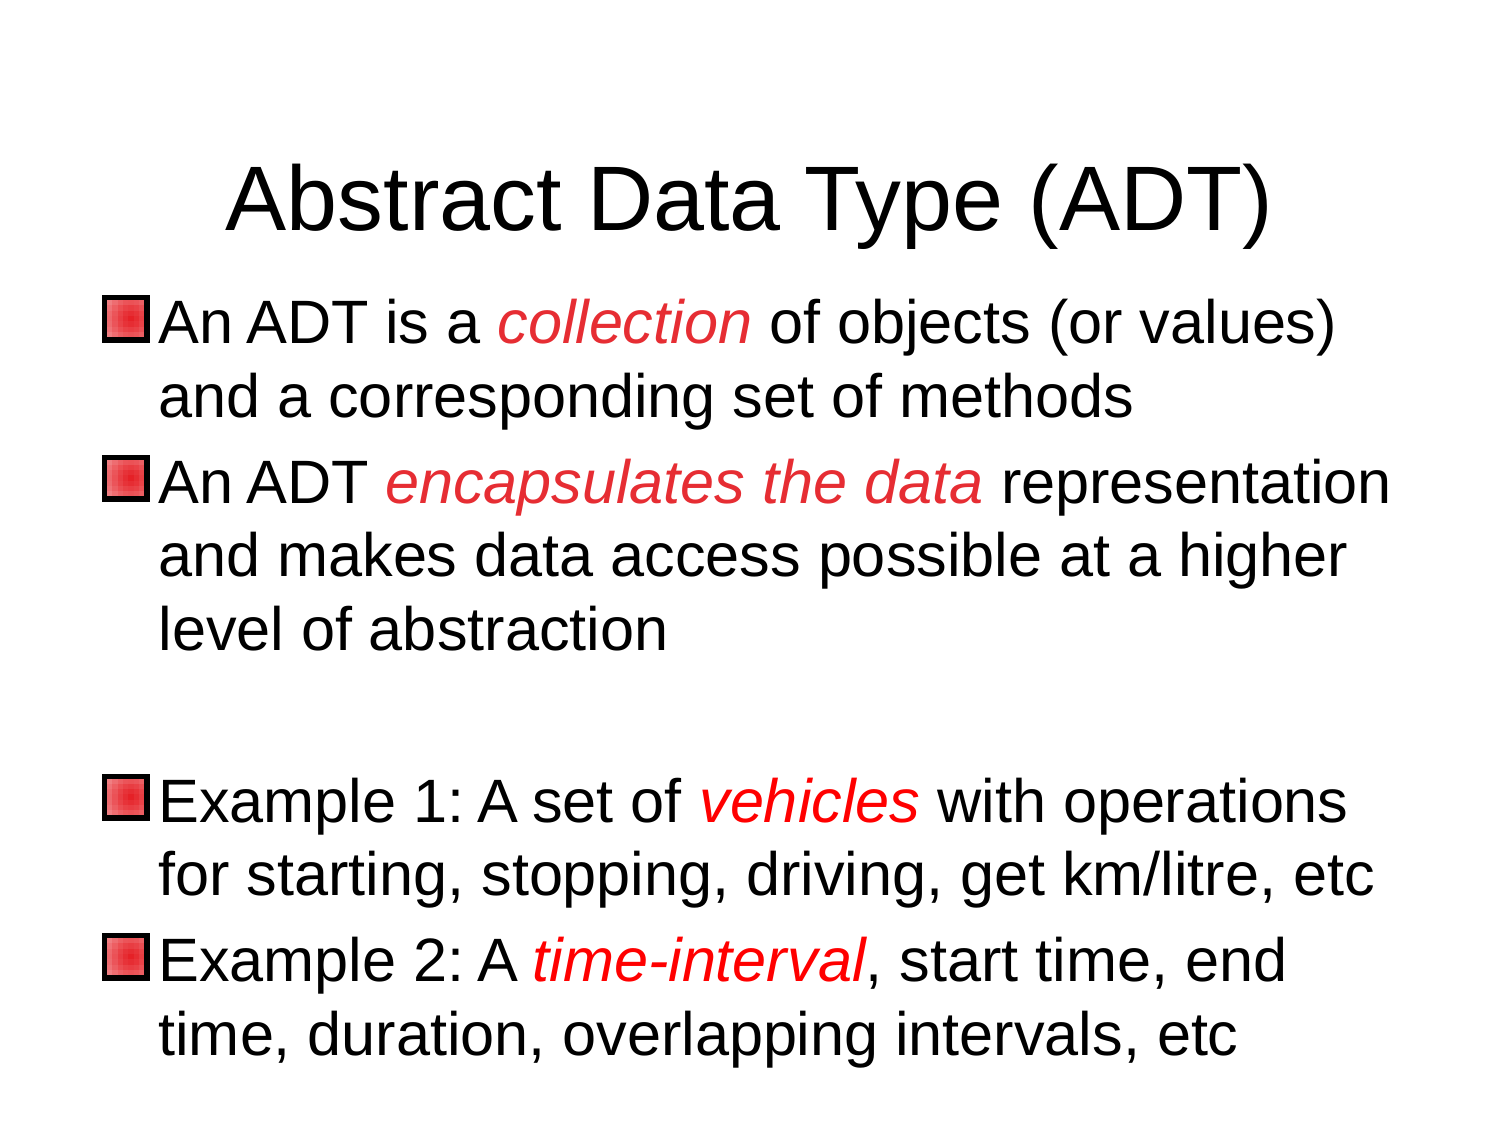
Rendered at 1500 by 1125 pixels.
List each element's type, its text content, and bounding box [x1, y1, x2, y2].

list An ADT is a collection of objects (or values) and a corresponding set of methods An ADT encapsulates the data representation and makes data access possible at a higher level of abstraction Example 1: A set of vehicles with operations for starting, stopping, driving, get km/litre, etc Example 2: A time-interval, start time, end time, duration, overlapping intervals, etc [87, 275, 1438, 1088]
picture [102, 933, 150, 981]
title Abstract Data Type (ADT) [112, 99, 1388, 275]
picture [102, 774, 150, 821]
picture [102, 295, 150, 343]
picture [102, 455, 150, 502]
